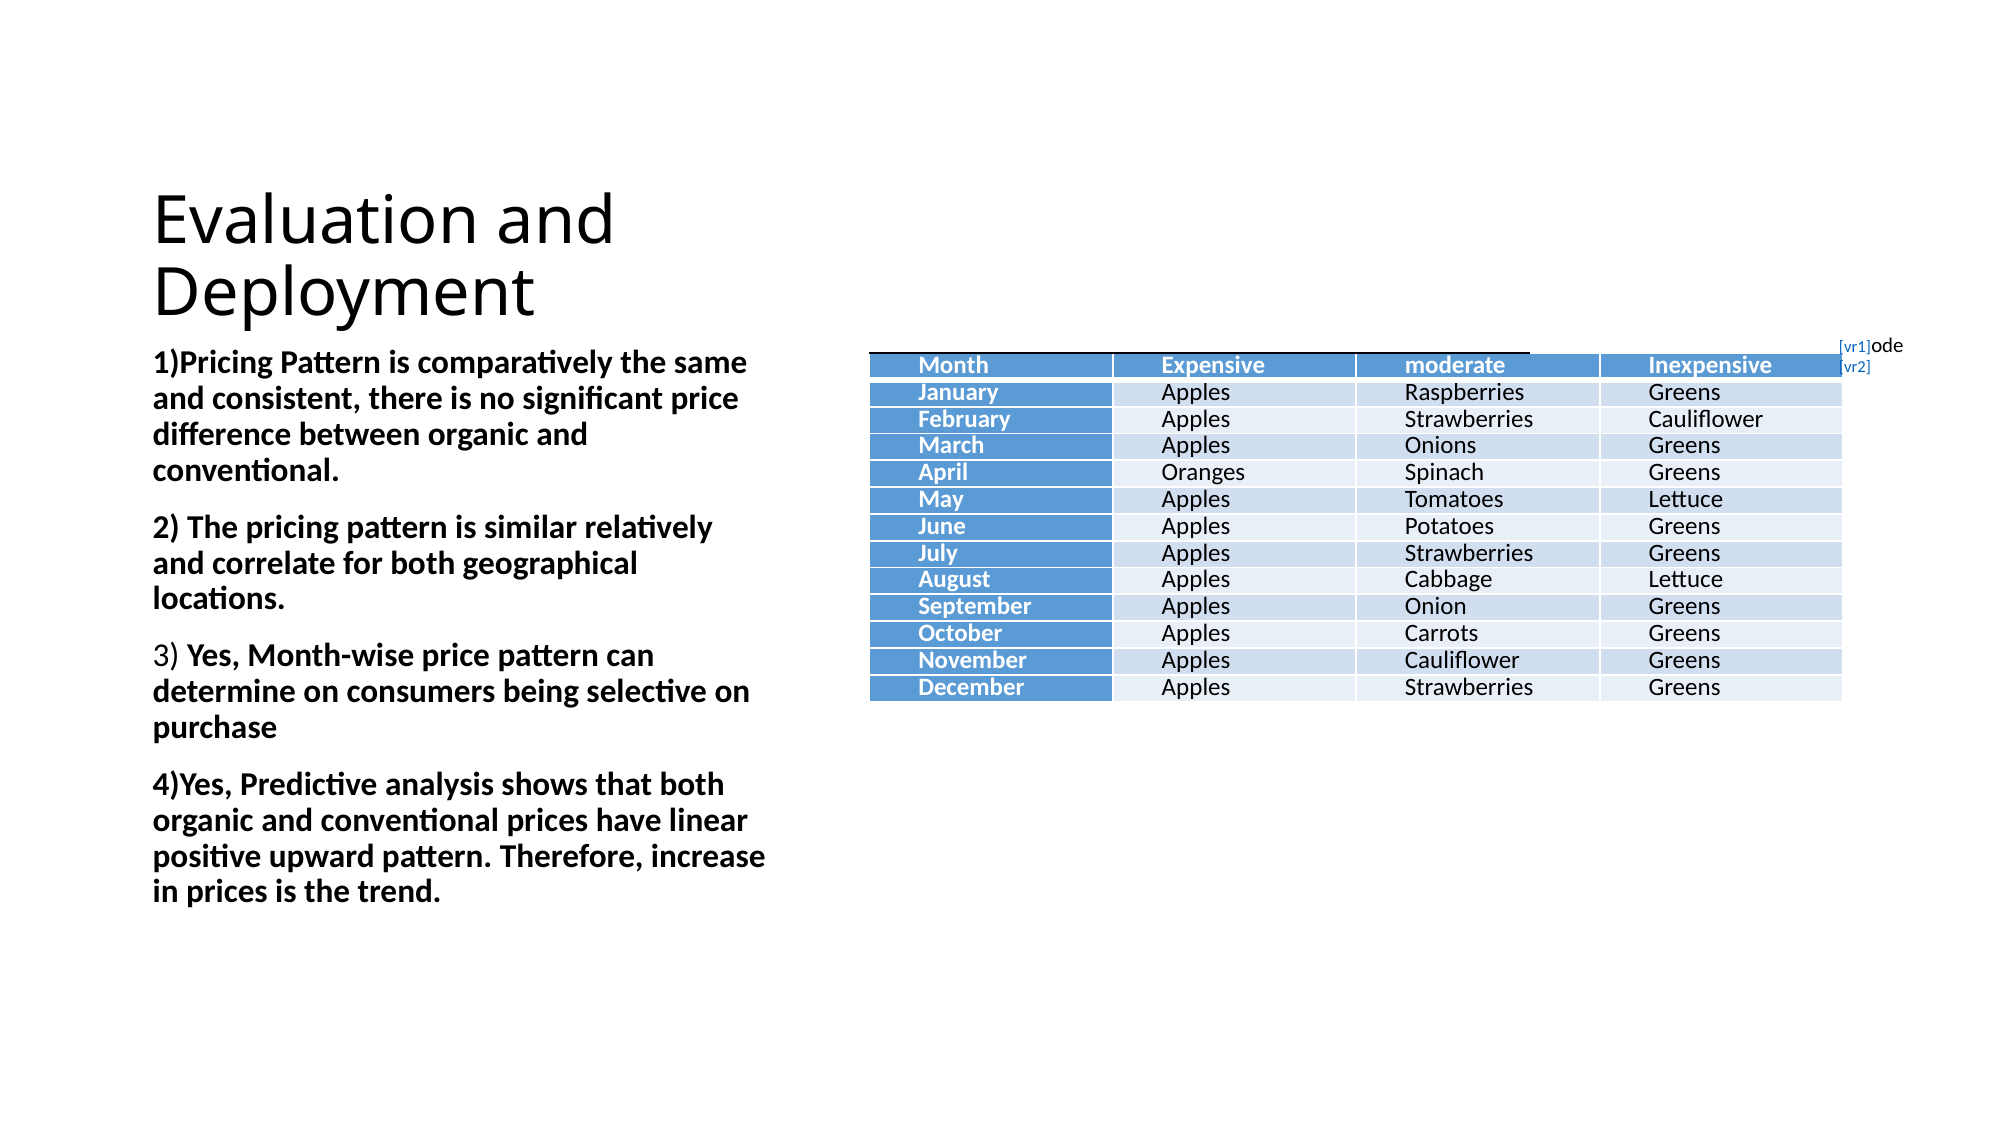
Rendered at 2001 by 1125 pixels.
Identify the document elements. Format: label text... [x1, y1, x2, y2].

table_cell Apples [1114, 542, 1355, 567]
table_header moderate [1357, 354, 1599, 377]
table_cell Lettuce [1601, 488, 1842, 513]
table_cell August [870, 568, 1112, 593]
table_cell Greens [1601, 622, 1842, 647]
title Evaluation and Deployment [137, 75, 783, 337]
table_cell Strawberries [1357, 542, 1599, 567]
table_cell Greens [1601, 595, 1842, 620]
table_cell Lettuce [1601, 568, 1842, 593]
table_cell Cauliflower [1601, 408, 1842, 433]
table_header Expensive [1114, 354, 1355, 377]
table_cell Strawberries [1357, 408, 1599, 433]
table_cell Onions [1357, 434, 1599, 459]
table_cell November [870, 649, 1112, 674]
table_cell Strawberries [1357, 676, 1599, 701]
table_cell Greens [1601, 383, 1842, 406]
table_cell Raspberries [1357, 383, 1599, 406]
table_cell Carrots [1357, 622, 1599, 647]
table_cell Cabbage [1357, 568, 1599, 593]
table_cell June [870, 515, 1112, 540]
table_cell October [870, 622, 1112, 647]
table_cell Greens [1601, 676, 1842, 701]
table_cell July [870, 542, 1112, 567]
table_cell Greens [1601, 434, 1842, 459]
table_cell Apples [1114, 488, 1355, 513]
text_box [vr1]ode [vr2] [1820, 323, 1919, 384]
list 1)Pricing Pattern is comparatively the same and consistent, there is no significant price difference between organic and conventional. 2) The pricing pattern is similar relatively and correlate for both geographical locations. 3) Yes, Month-wise price pattern can determine on consumers being selective on purchase 4)Yes, Predictive analysis shows that both organic and conventional prices have linear positive upward pattern. Therefore, increase in prices is the trend. [137, 337, 783, 963]
table_cell Apples [1114, 676, 1355, 701]
table_cell Apples [1114, 383, 1355, 406]
table_cell May [870, 488, 1112, 513]
table_cell Onion [1357, 595, 1599, 620]
table_cell Apples [1114, 434, 1355, 459]
table_cell January [870, 383, 1112, 406]
table_cell Apples [1114, 408, 1355, 433]
table_header Month [870, 354, 1112, 377]
table_cell Greens [1601, 542, 1842, 567]
table_cell Greens [1601, 515, 1842, 540]
table_cell Greens [1601, 461, 1842, 486]
table_cell Tomatoes [1357, 488, 1599, 513]
table_cell April [870, 461, 1112, 486]
table_cell March [870, 434, 1112, 459]
table_cell Potatoes [1357, 515, 1599, 540]
table_cell Apples [1114, 649, 1355, 674]
table_cell September [870, 595, 1112, 620]
table_cell Greens [1601, 649, 1842, 674]
table_cell Apples [1114, 622, 1355, 647]
table_cell Cauliflower [1357, 649, 1599, 674]
table_cell Spinach [1357, 461, 1599, 486]
table_cell Apples [1114, 568, 1355, 593]
table_cell Oranges [1114, 461, 1355, 486]
table_cell Apples [1114, 595, 1355, 620]
table_header Inexpensive [1601, 354, 1820, 377]
table_cell February [870, 408, 1112, 433]
table_cell December [870, 676, 1112, 701]
table_cell Apples [1114, 515, 1355, 540]
